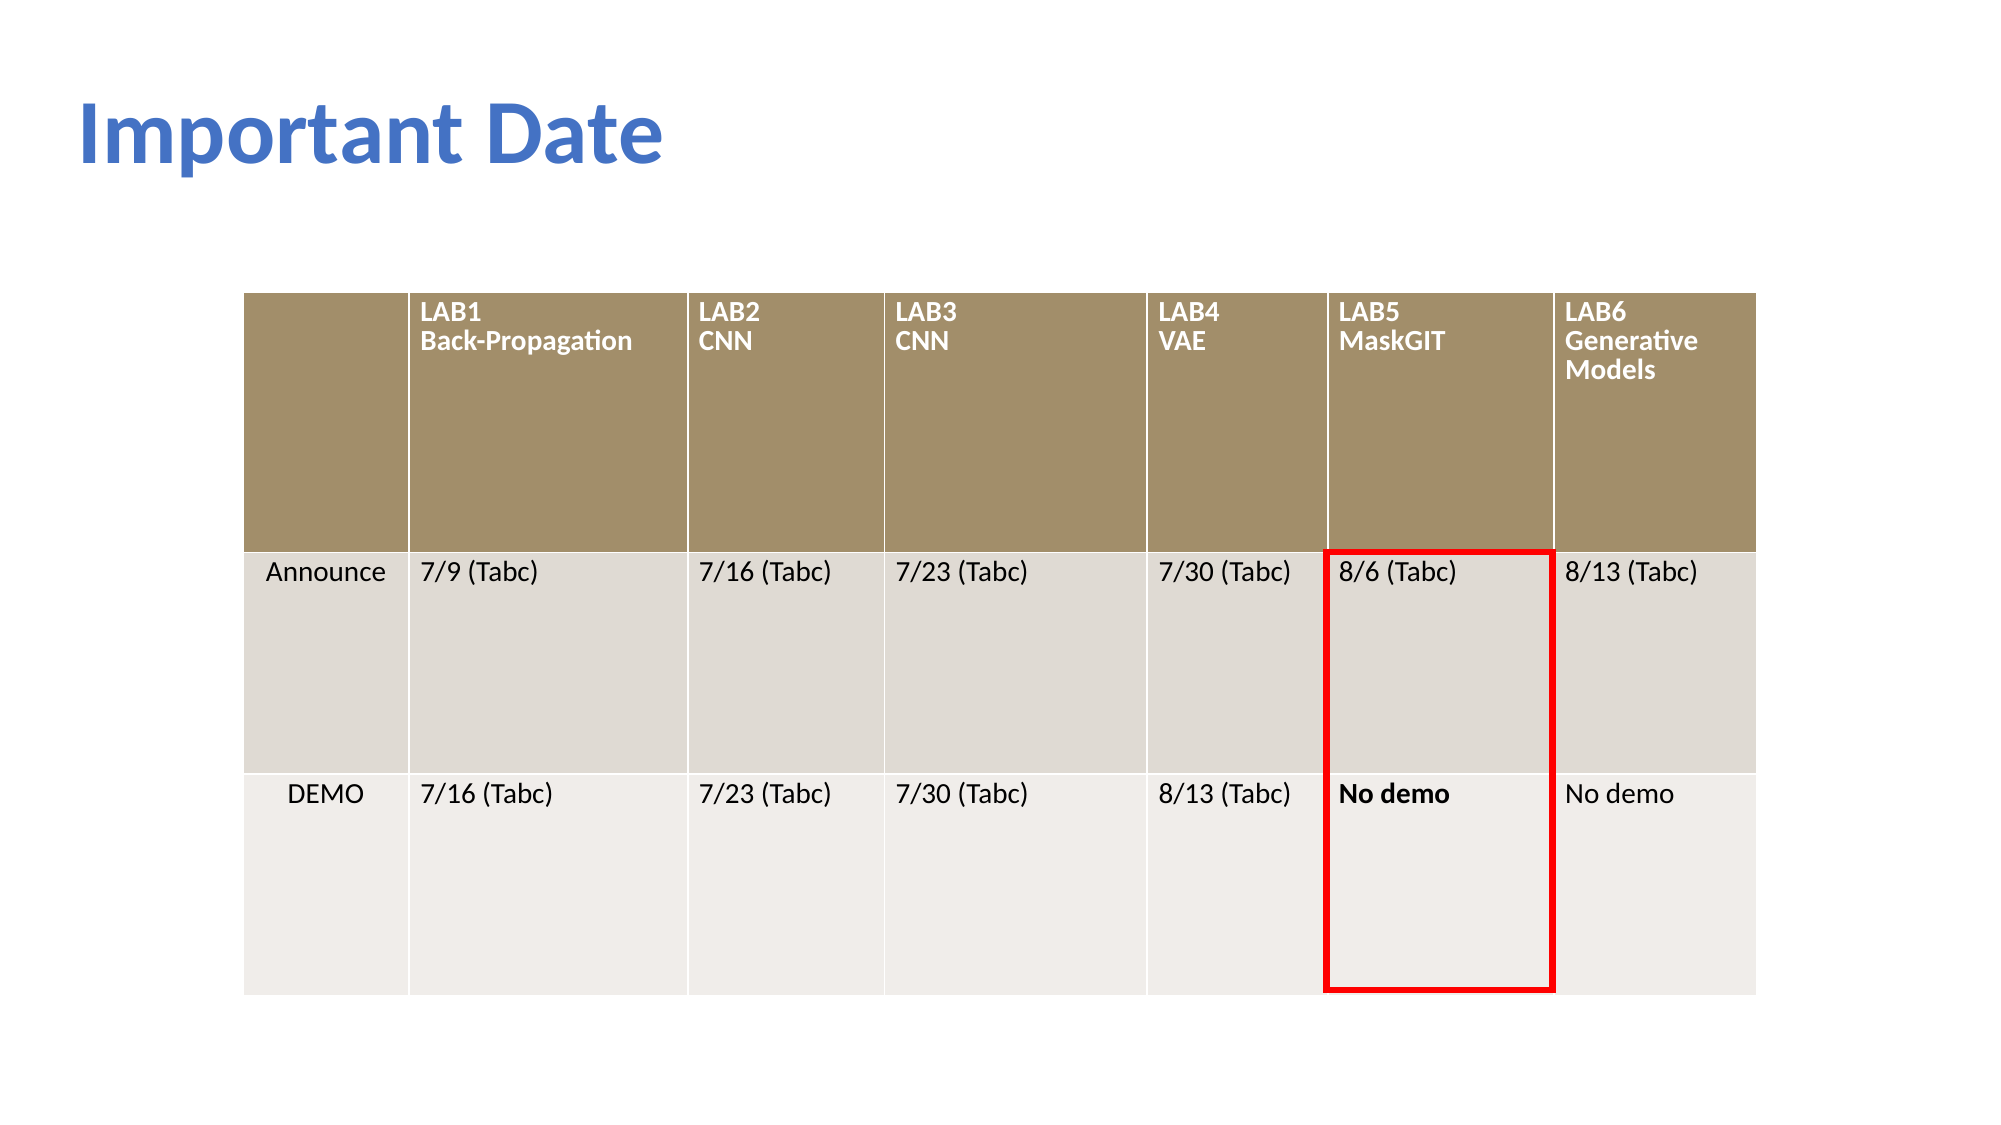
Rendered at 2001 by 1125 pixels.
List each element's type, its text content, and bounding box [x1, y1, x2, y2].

table_header [244, 293, 408, 552]
table_cell No demo [1555, 775, 1756, 995]
table_cell 8/13 (Tabc) [1148, 775, 1327, 995]
table_header LAB2 CNN [689, 293, 884, 552]
table_cell 7/30 (Tabc) [1148, 553, 1325, 773]
title Important Date [63, 24, 1788, 243]
table_cell 7/16 (Tabc) [689, 553, 884, 773]
table_cell DEMO [244, 775, 408, 995]
table_cell 7/23 (Tabc) [885, 553, 1146, 773]
table_header LAB4 VAE [1148, 293, 1327, 552]
table_cell 7/30 (Tabc) [885, 775, 1146, 995]
table_header LAB1 Back-Propagation [410, 293, 687, 552]
table_header LAB5 MaskGIT [1329, 293, 1553, 551]
table_cell 8/13 (Tabc) [1555, 553, 1756, 773]
table_header LAB6 Generative Models [1555, 293, 1756, 552]
text_box [1325, 551, 1554, 991]
table_cell 7/23 (Tabc) [689, 775, 884, 995]
table_cell No demo [1329, 991, 1553, 995]
table_header LAB3 CNN [885, 293, 1146, 552]
table_cell Announce [244, 553, 408, 773]
table_cell 7/16 (Tabc) [410, 775, 687, 995]
table_cell 7/9 (Tabc) [410, 553, 687, 773]
